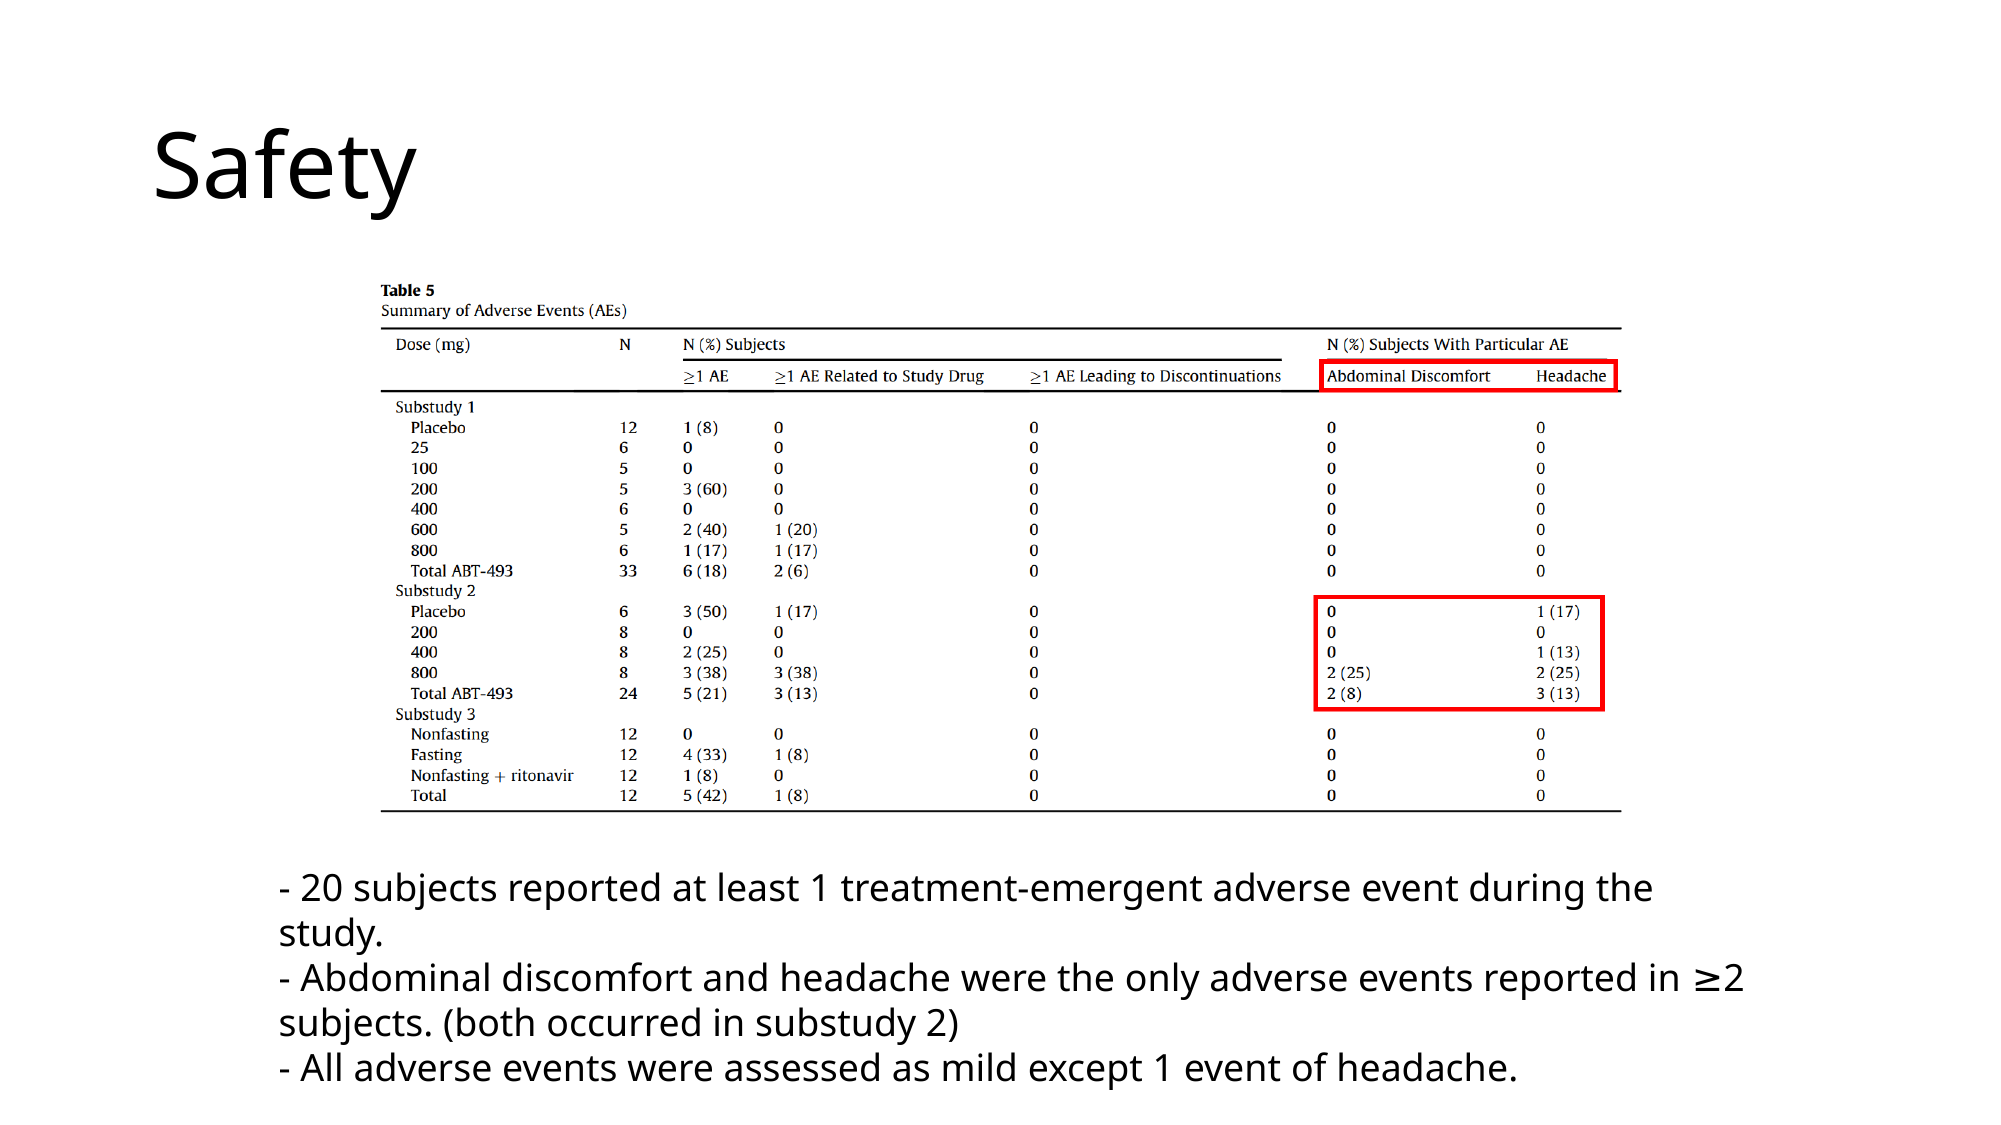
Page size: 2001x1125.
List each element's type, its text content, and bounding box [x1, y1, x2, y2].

text_box - 20 subjects reported at least 1 treatment-emergent adverse event during the study. - Abdominal discomfort and headache were the only adverse events reported in ≥2 subjects. (both occurred in substudy 2) - All adverse events were assessed as mild except 1 event of headache. [263, 856, 1780, 1097]
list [372, 277, 1628, 816]
title Safety [137, 59, 1863, 278]
